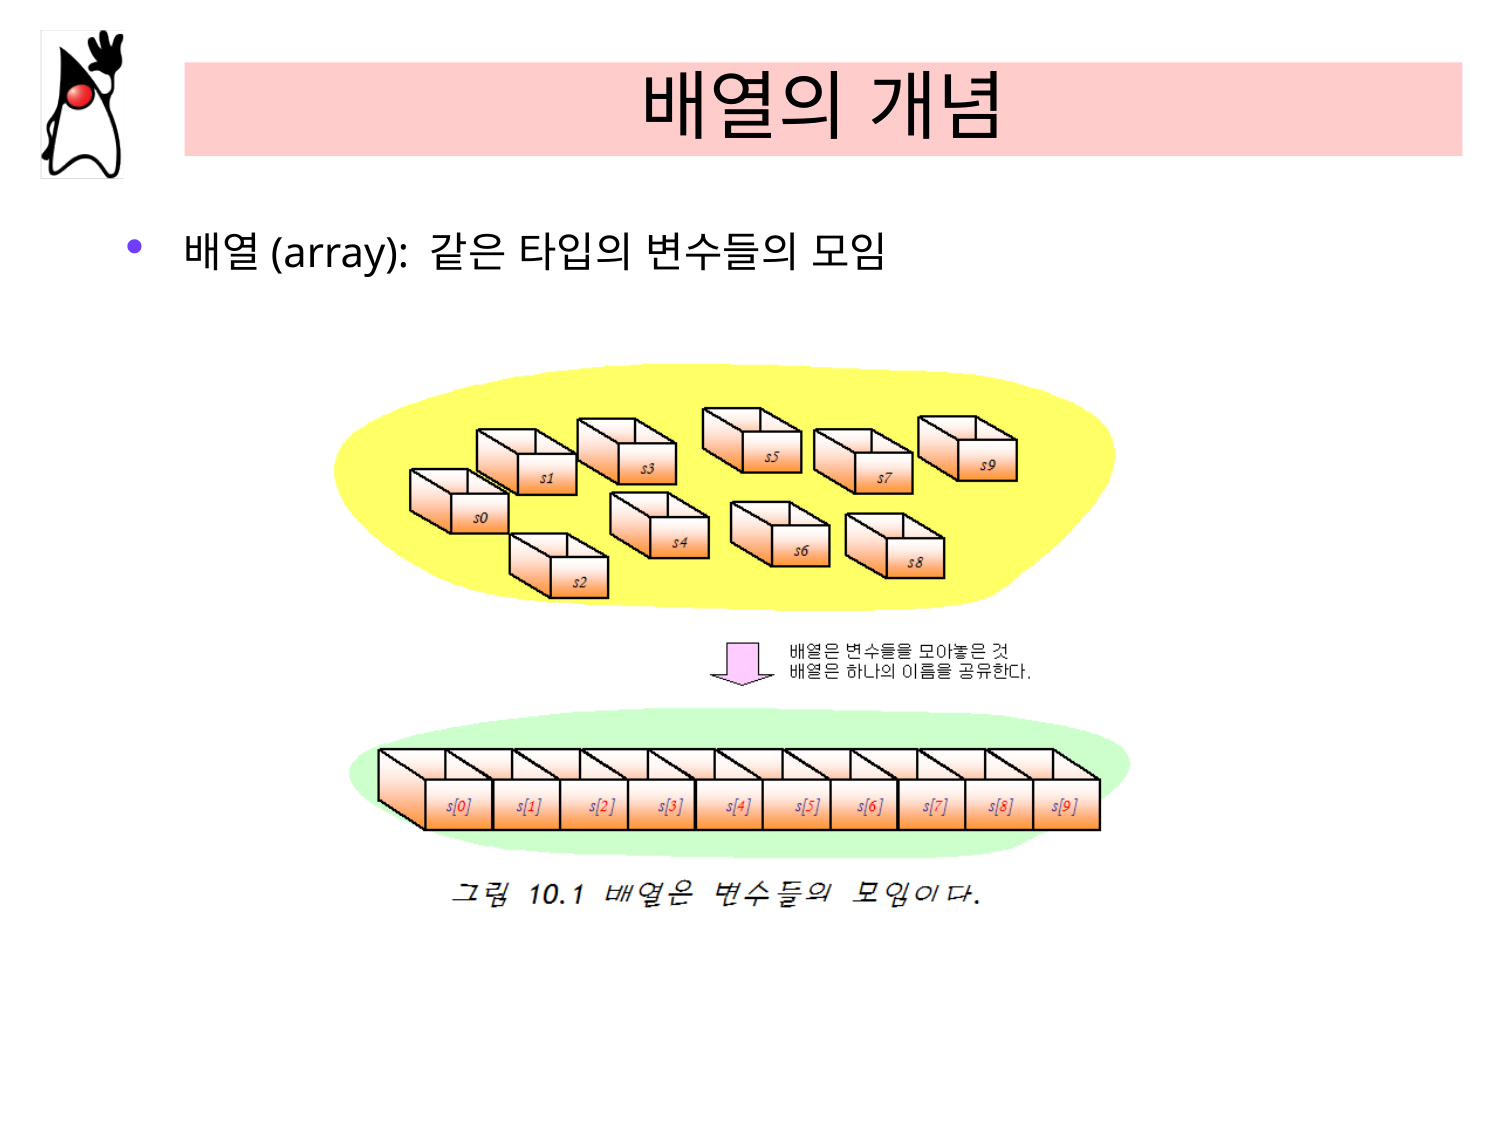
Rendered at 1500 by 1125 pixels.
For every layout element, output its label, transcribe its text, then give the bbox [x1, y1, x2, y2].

picture [39, 30, 124, 179]
list 배열(array): 같은 타입의 변수들의 모임 [112, 218, 1460, 901]
picture [326, 318, 1148, 925]
title 배열의 개념 [184, 62, 1463, 157]
